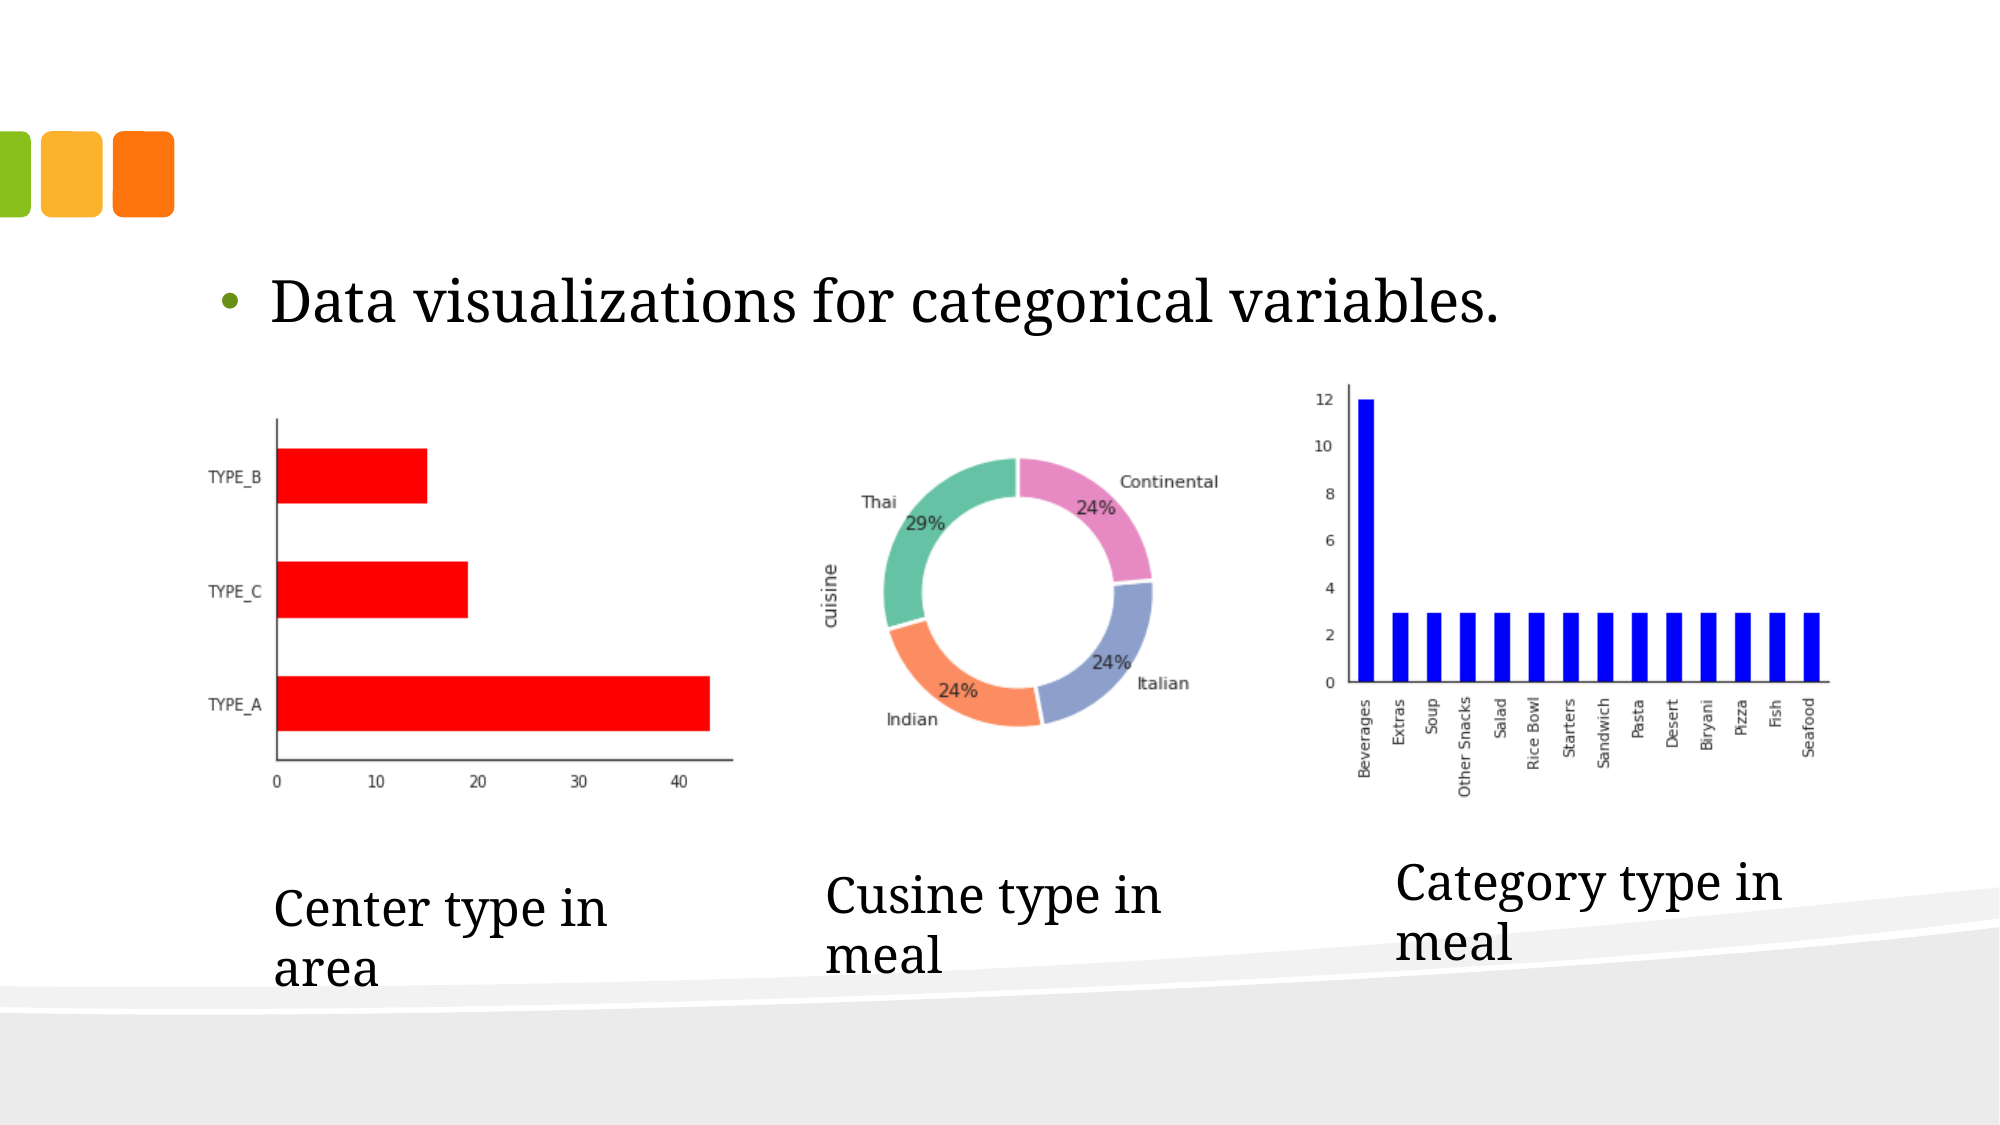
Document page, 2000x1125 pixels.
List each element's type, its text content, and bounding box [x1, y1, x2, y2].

picture [810, 412, 1230, 775]
picture [199, 408, 741, 802]
text_box Center type in area [259, 868, 697, 1004]
text_box Cusine type in meal [810, 856, 1248, 992]
text_box Category type in meal [1380, 842, 1818, 978]
picture [1304, 374, 1837, 807]
list Data visualizations for categorical variables. [199, 262, 1800, 1013]
